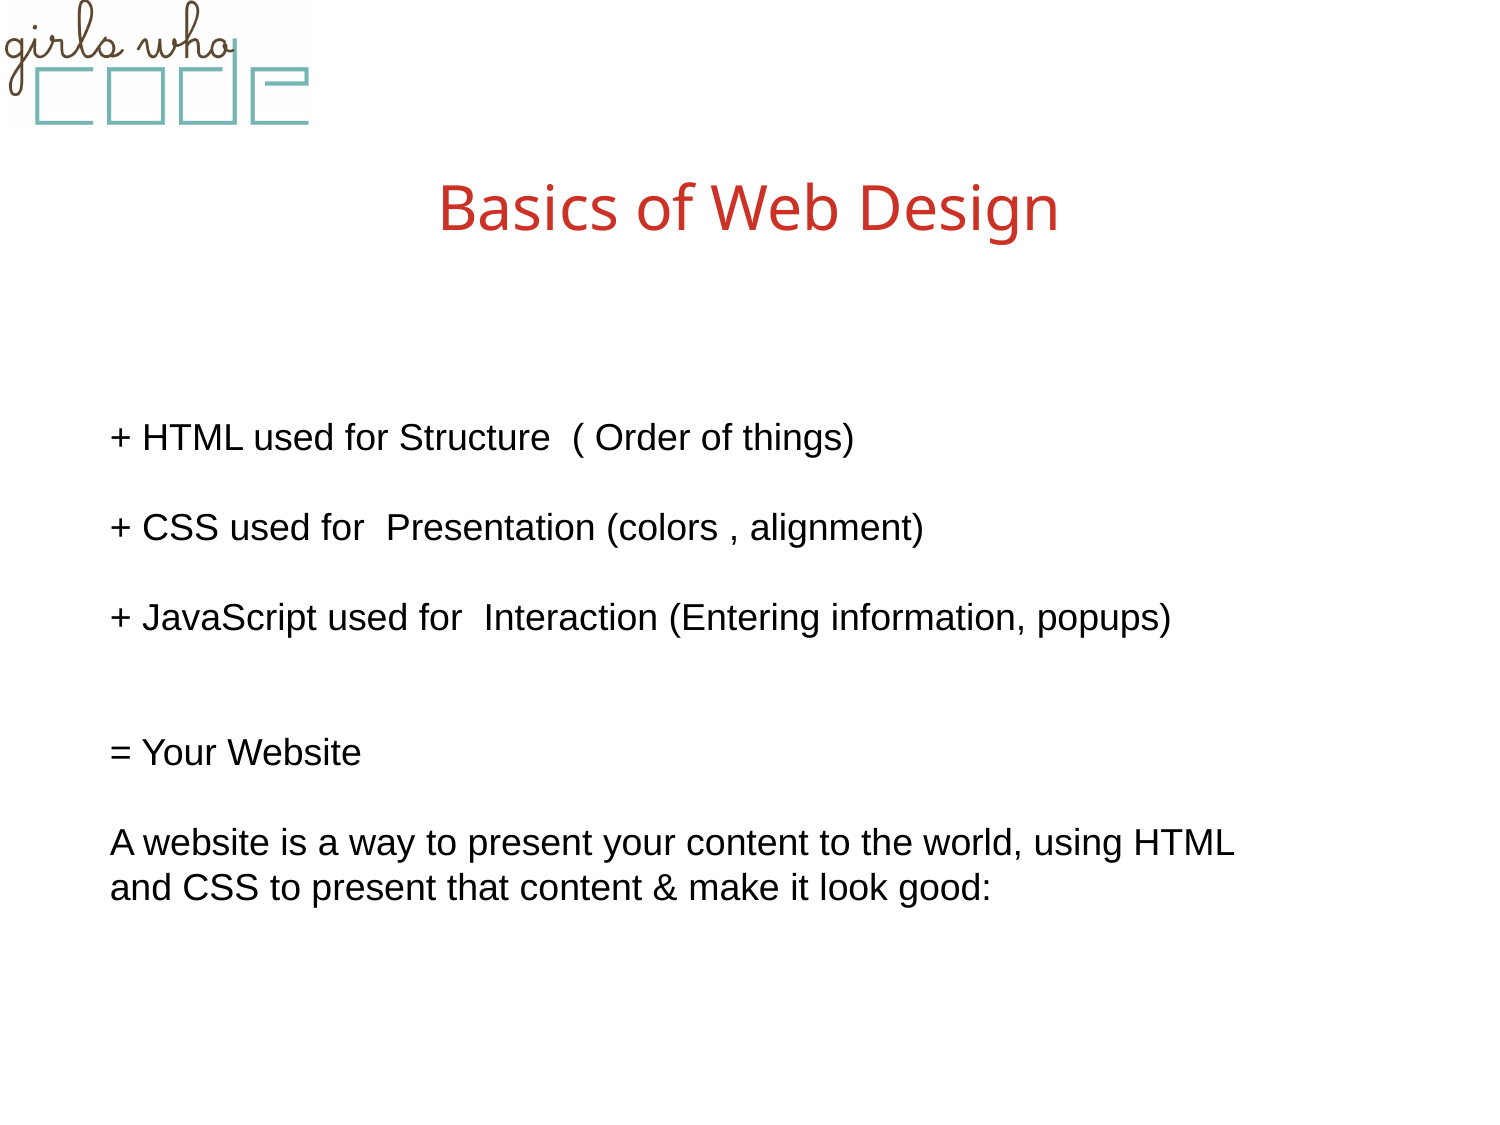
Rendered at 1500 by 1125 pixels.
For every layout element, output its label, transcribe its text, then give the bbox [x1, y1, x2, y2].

picture [5, 0, 309, 125]
subtitle Basics of Web Design [112, 141, 1388, 326]
text_box + HTML used for Structure ( Order of things) + CSS used for Presentation (colors , alignment) + JavaScript used for Interaction (Entering information, popups) = Your Website A website is a way to present your content to the world, using HTML and CSS to present that content & make it look good: [95, 360, 1263, 916]
